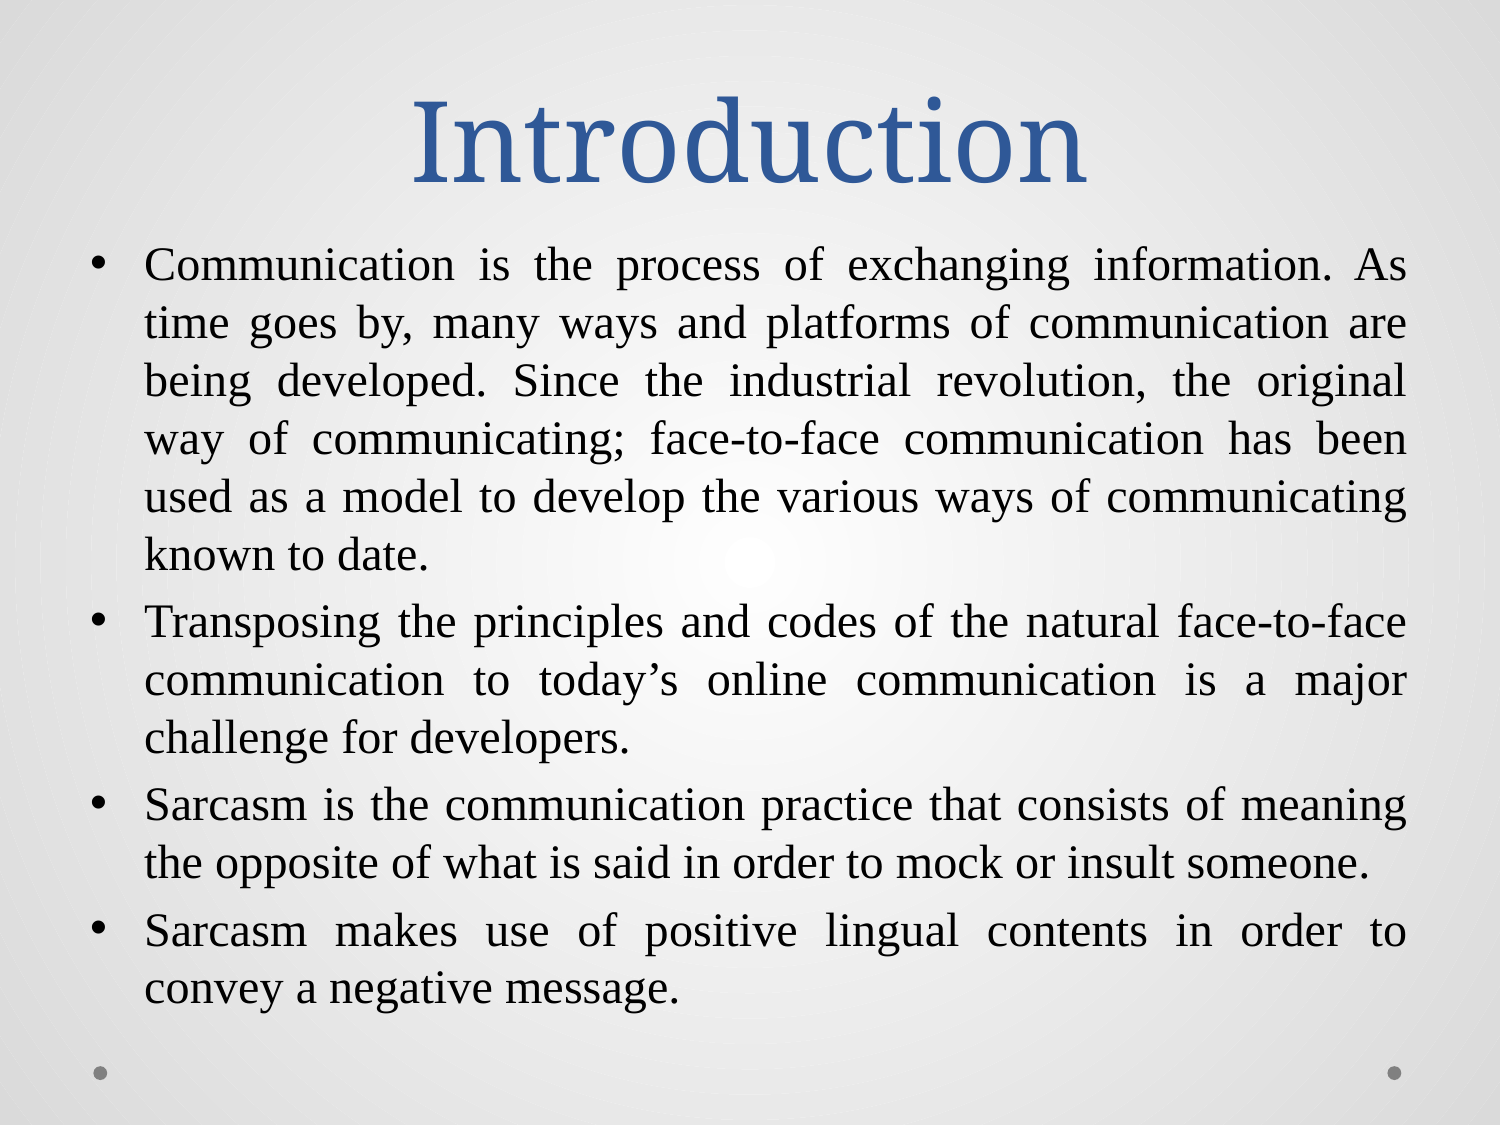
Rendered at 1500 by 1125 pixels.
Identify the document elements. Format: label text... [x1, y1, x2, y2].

list Communication is the process of exchanging information. As time goes by, many ways and platforms of communication are being developed. Since the industrial revolution, the original way of communicating; face-to-face communication has been used as a model to develop the various ways of communicating known to date. Transposing the principles and codes of the natural face-to-face communication to today’s online communication is a major challenge for developers. Sarcasm is the communication practice that consists of meaning the opposite of what is said in order to mock or insult someone. Sarcasm makes use of positive lingual contents in order to convey a negative message. [75, 224, 1425, 1038]
title Introduction [75, 50, 1425, 213]
